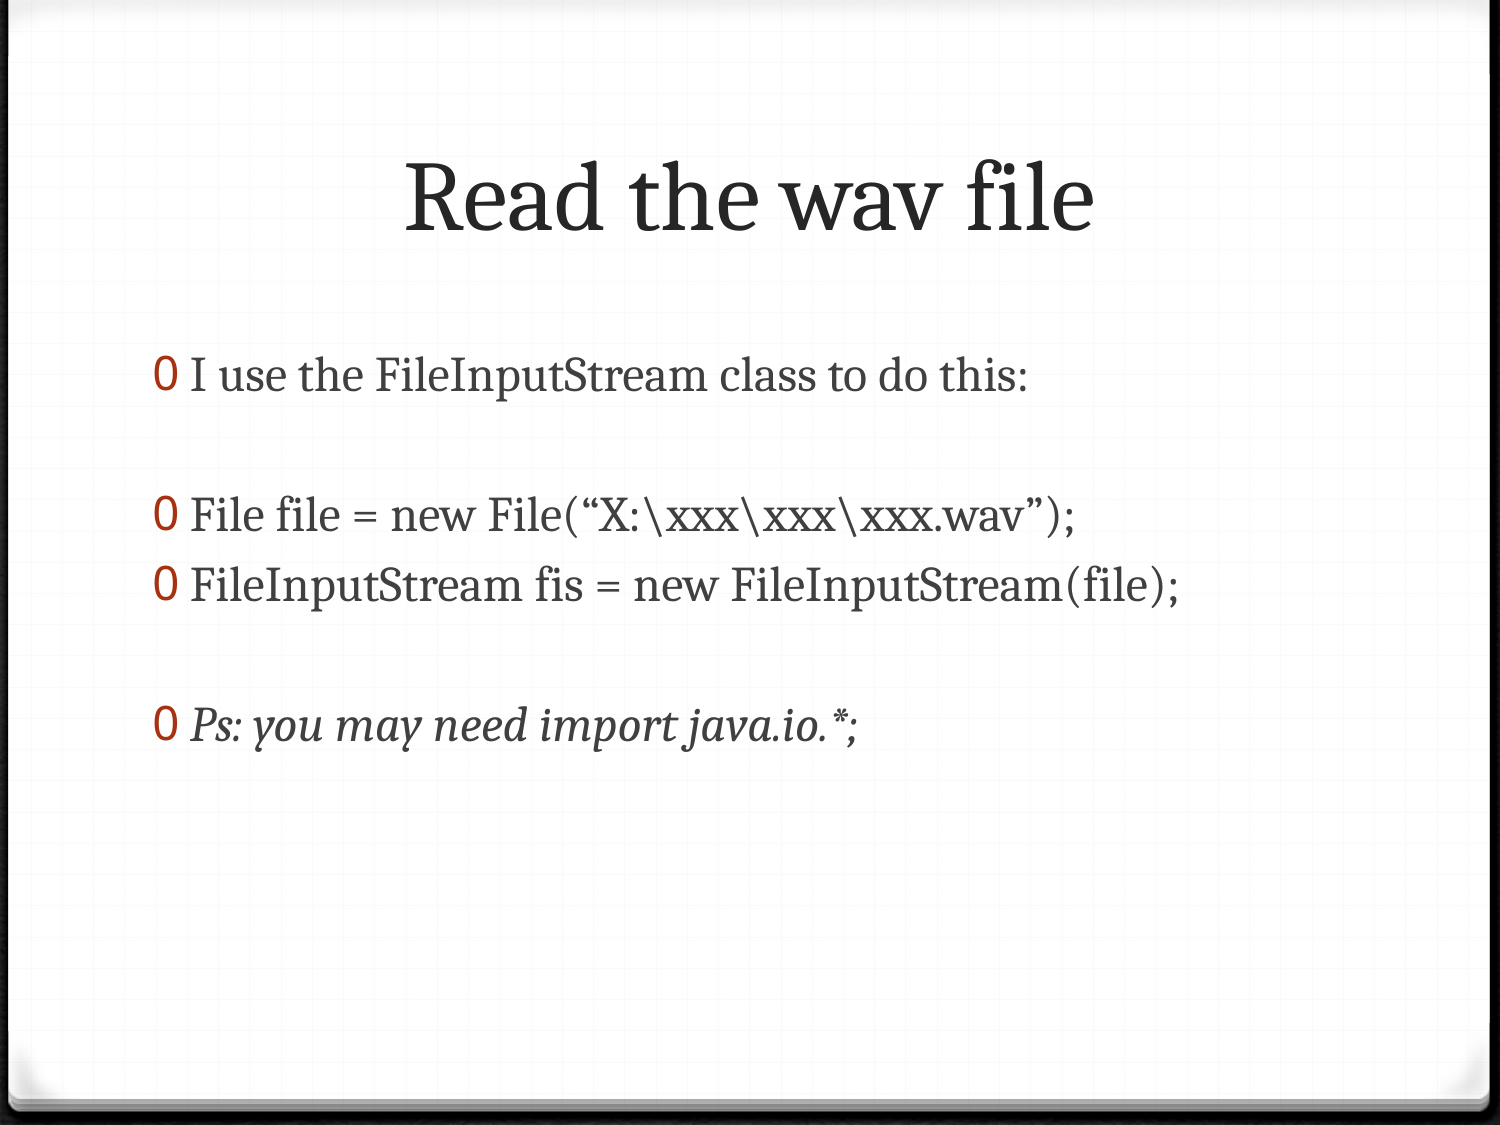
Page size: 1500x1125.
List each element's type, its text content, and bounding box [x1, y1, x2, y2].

list I use the FileInputStream class to do this: File file = new File(“X:\xxx\xxx\xxx.wav”); FileInputStream fis = new FileInputStream(file); Ps: you may need import java.io.*; [137, 334, 1363, 983]
title Read the wav file [90, 71, 1410, 309]
picture [0, 0, 1500, 1125]
